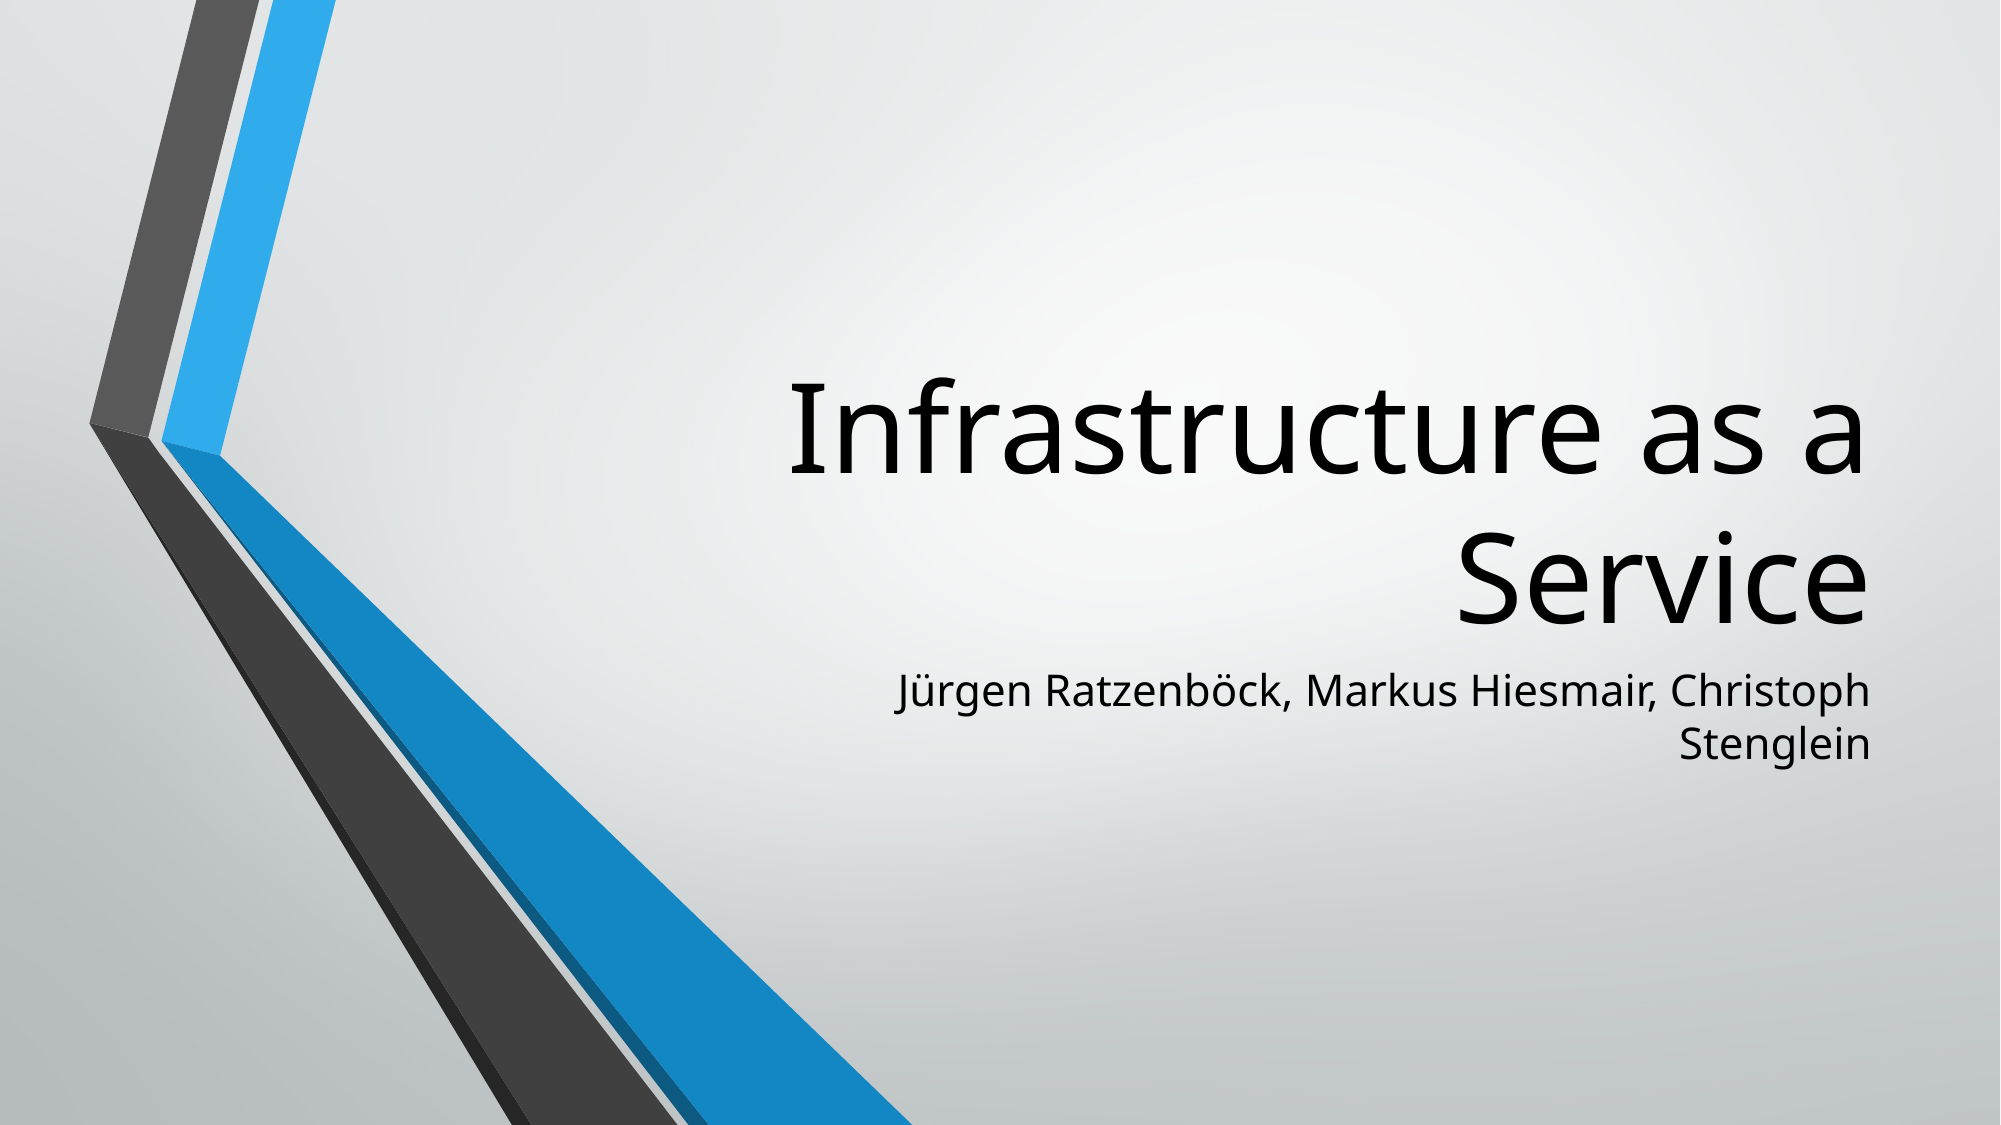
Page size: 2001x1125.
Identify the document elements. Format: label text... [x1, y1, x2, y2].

subtitle Jürgen Ratzenböck, Markus Hiesmair, Christoph Stenglein [740, 655, 1887, 884]
title Infrastructure as a Service [480, 226, 1887, 656]
